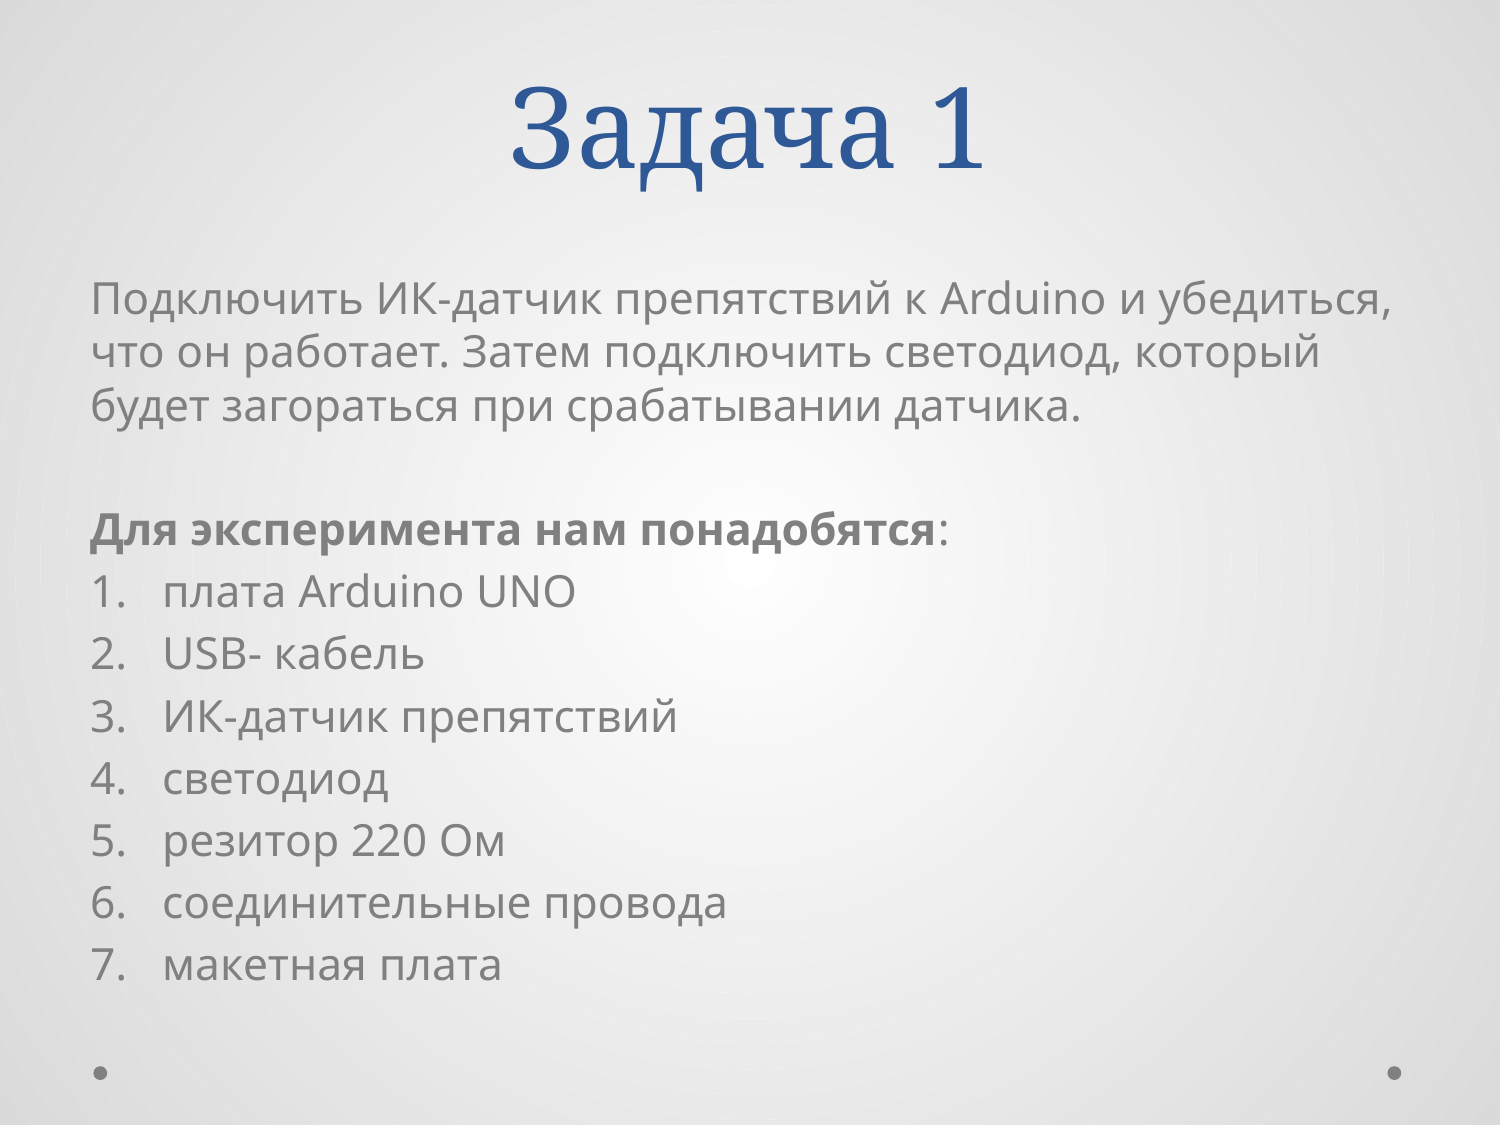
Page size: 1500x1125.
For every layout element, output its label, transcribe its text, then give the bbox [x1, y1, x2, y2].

list Подключить ИК-датчик препятствий к Arduino и убедиться, что он работает. Затем подключить светодиод, который будет загораться при срабатывании датчика. Для эксперимента нам понадобятся: плата Arduino UNO USB- кабель ИК-датчик препятствий светодиод резитор 220 Ом соединительные провода макетная плата [75, 262, 1425, 1005]
title Задача 1 [75, 0, 1425, 199]
